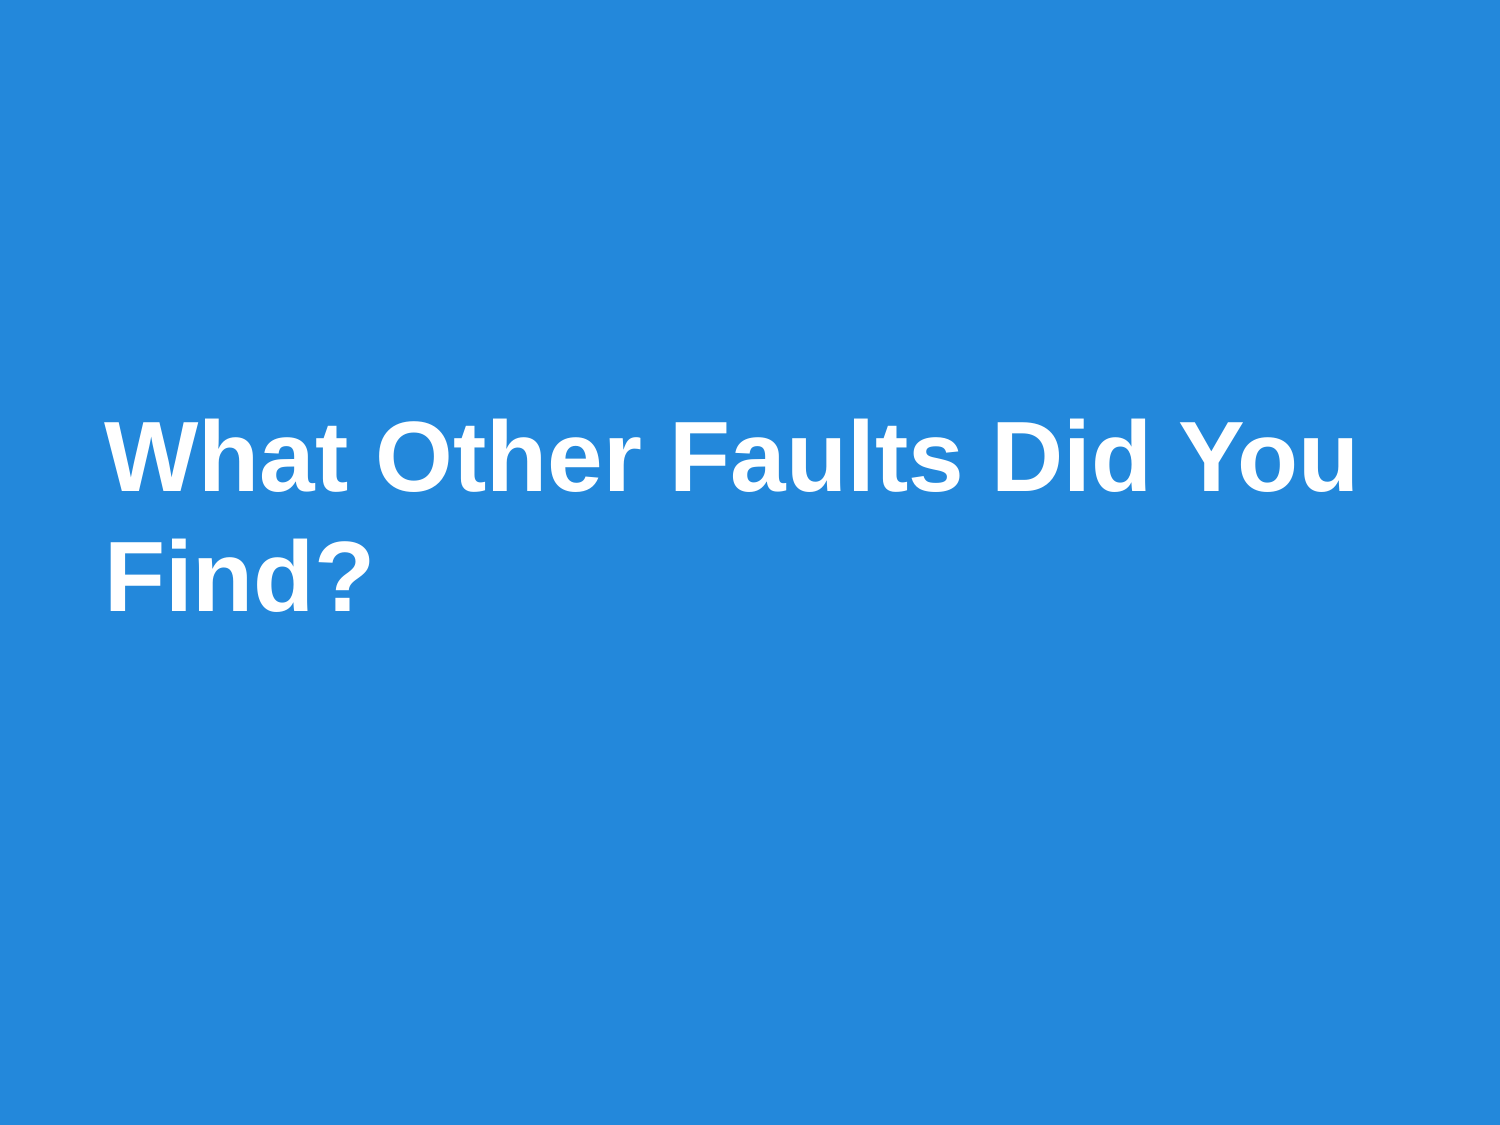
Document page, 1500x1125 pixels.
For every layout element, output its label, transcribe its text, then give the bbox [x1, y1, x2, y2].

title What Other Faults Did You Find? [89, 419, 1393, 916]
